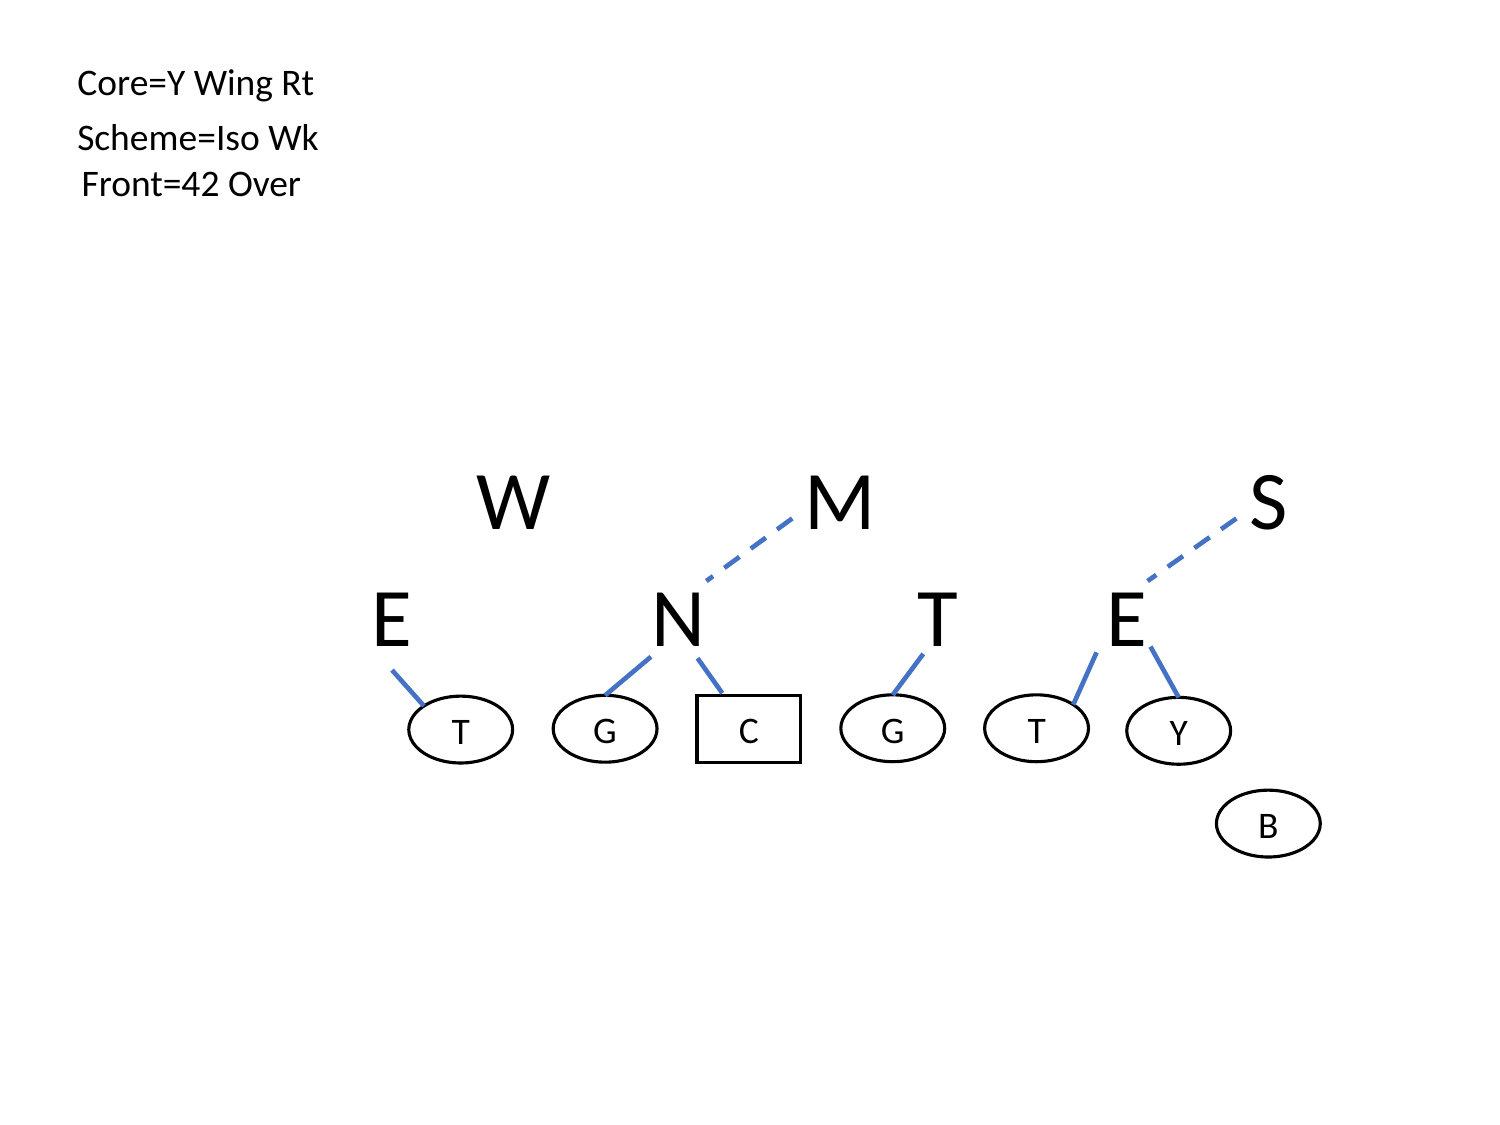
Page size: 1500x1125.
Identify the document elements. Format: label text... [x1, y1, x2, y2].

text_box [1068, 652, 1097, 697]
text_box C [696, 694, 802, 763]
text_box Front=42 Over [66, 166, 317, 211]
text_box M [789, 438, 891, 554]
text_box T [407, 695, 514, 765]
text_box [697, 658, 723, 694]
text_box W [461, 438, 566, 554]
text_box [1147, 518, 1237, 581]
text_box T [983, 693, 1090, 763]
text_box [1150, 646, 1176, 695]
text_box G [552, 694, 659, 764]
text_box S [1234, 438, 1303, 554]
text_box Y [1125, 696, 1232, 766]
text_box T [903, 555, 974, 671]
text_box G [839, 693, 946, 763]
text_box E [356, 555, 428, 671]
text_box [392, 671, 429, 701]
text_box Scheme=Iso Wk [62, 105, 334, 166]
text_box N [636, 555, 721, 671]
text_box E [1091, 555, 1163, 671]
text_box B [1215, 789, 1322, 859]
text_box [706, 518, 793, 581]
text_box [902, 653, 924, 694]
text_box Core=Y Wing Rt [62, 50, 330, 105]
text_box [620, 656, 651, 694]
